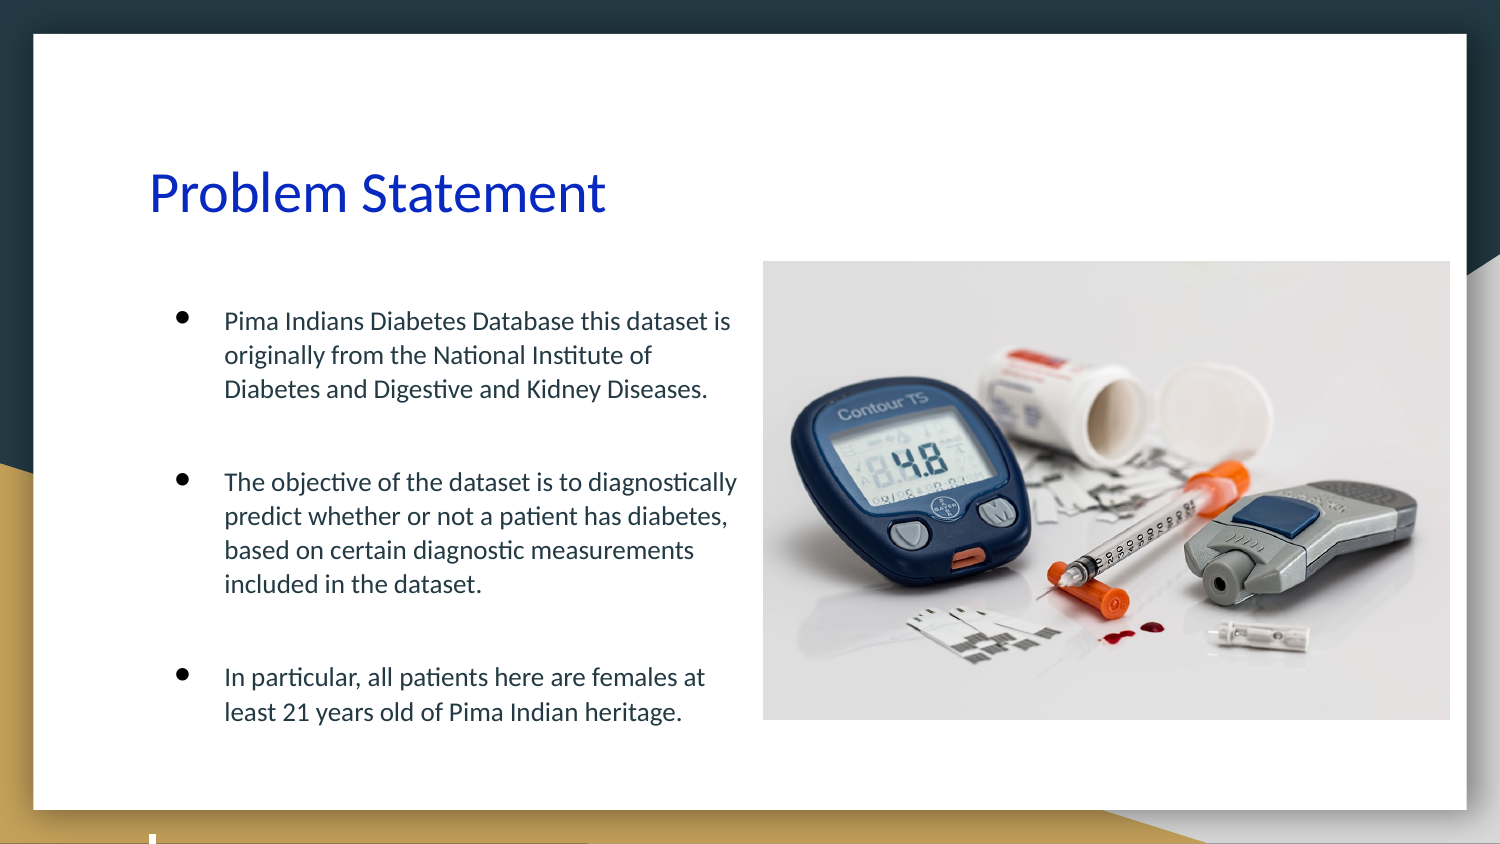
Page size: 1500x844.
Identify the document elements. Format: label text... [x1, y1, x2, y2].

list Pima Indians Diabetes Database this dataset is originally from the National Institute of Diabetes and Digestive and Kidney Diseases. The objective of the dataset is to diagnostically predict whether or not a patient has diabetes, based on certain diagnostic measurements included in the dataset. In particular, all patients here are females at least 21 years old of Pima Indian heritage. . [134, 261, 760, 720]
title Problem Statement [134, 138, 1347, 237]
picture [762, 261, 1451, 720]
